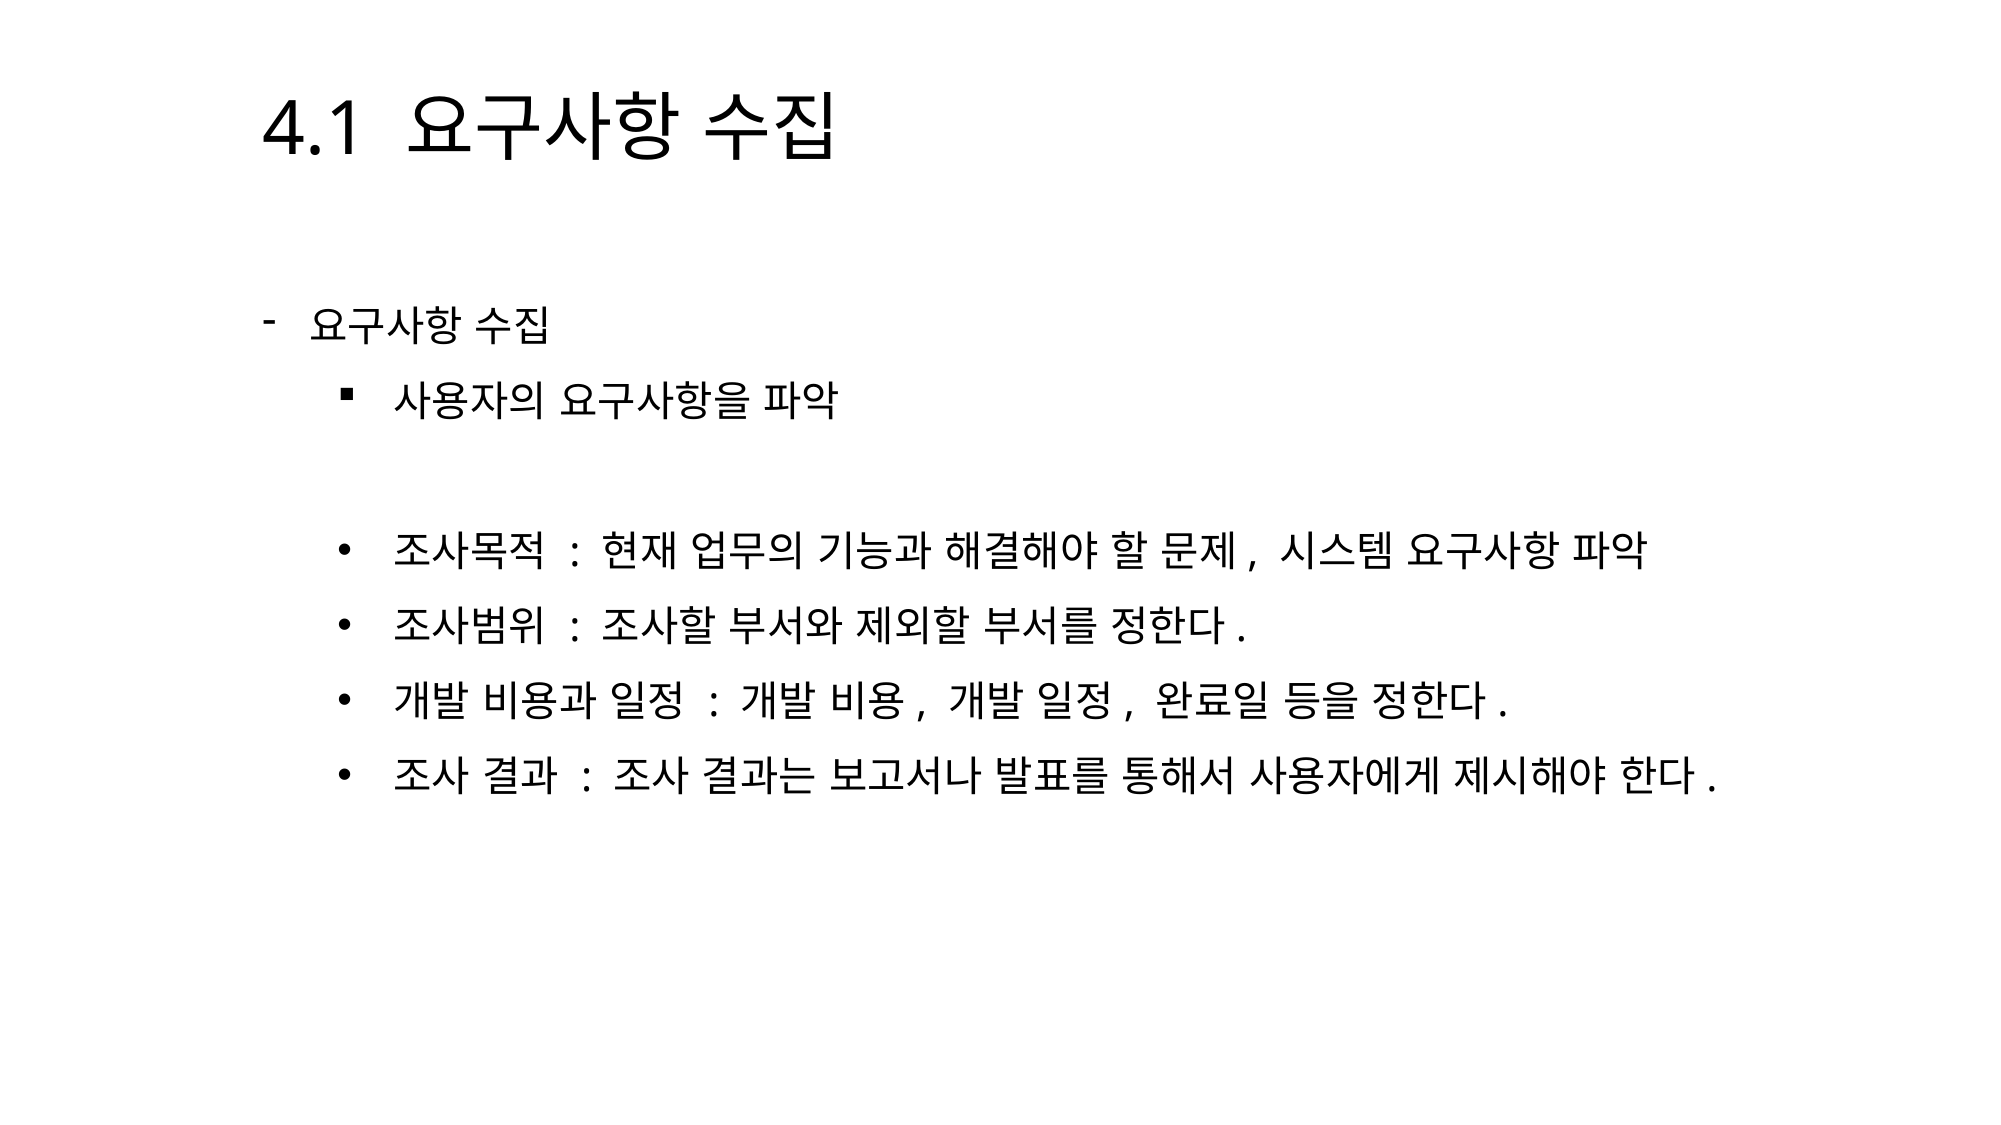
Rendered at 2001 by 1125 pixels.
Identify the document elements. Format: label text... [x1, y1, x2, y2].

text_box 요구사항 수집 사용자의 요구사항을 파악 조사목적 : 현재 업무의 기능과 해결해야 할 문제, 시스템 요구사항 파악 조사범위 : 조사할 부서와 제외할 부서를 정한다. 개발 비용과 일정 : 개발 비용, 개발 일정, 완료일 등을 정한다. 조사 결과 : 조사 결과는 보고서나 발표를 통해서 사용자에게 제시해야 한다. [247, 267, 1894, 882]
text_box 4.1 요구사항 수집 [247, 72, 1826, 177]
